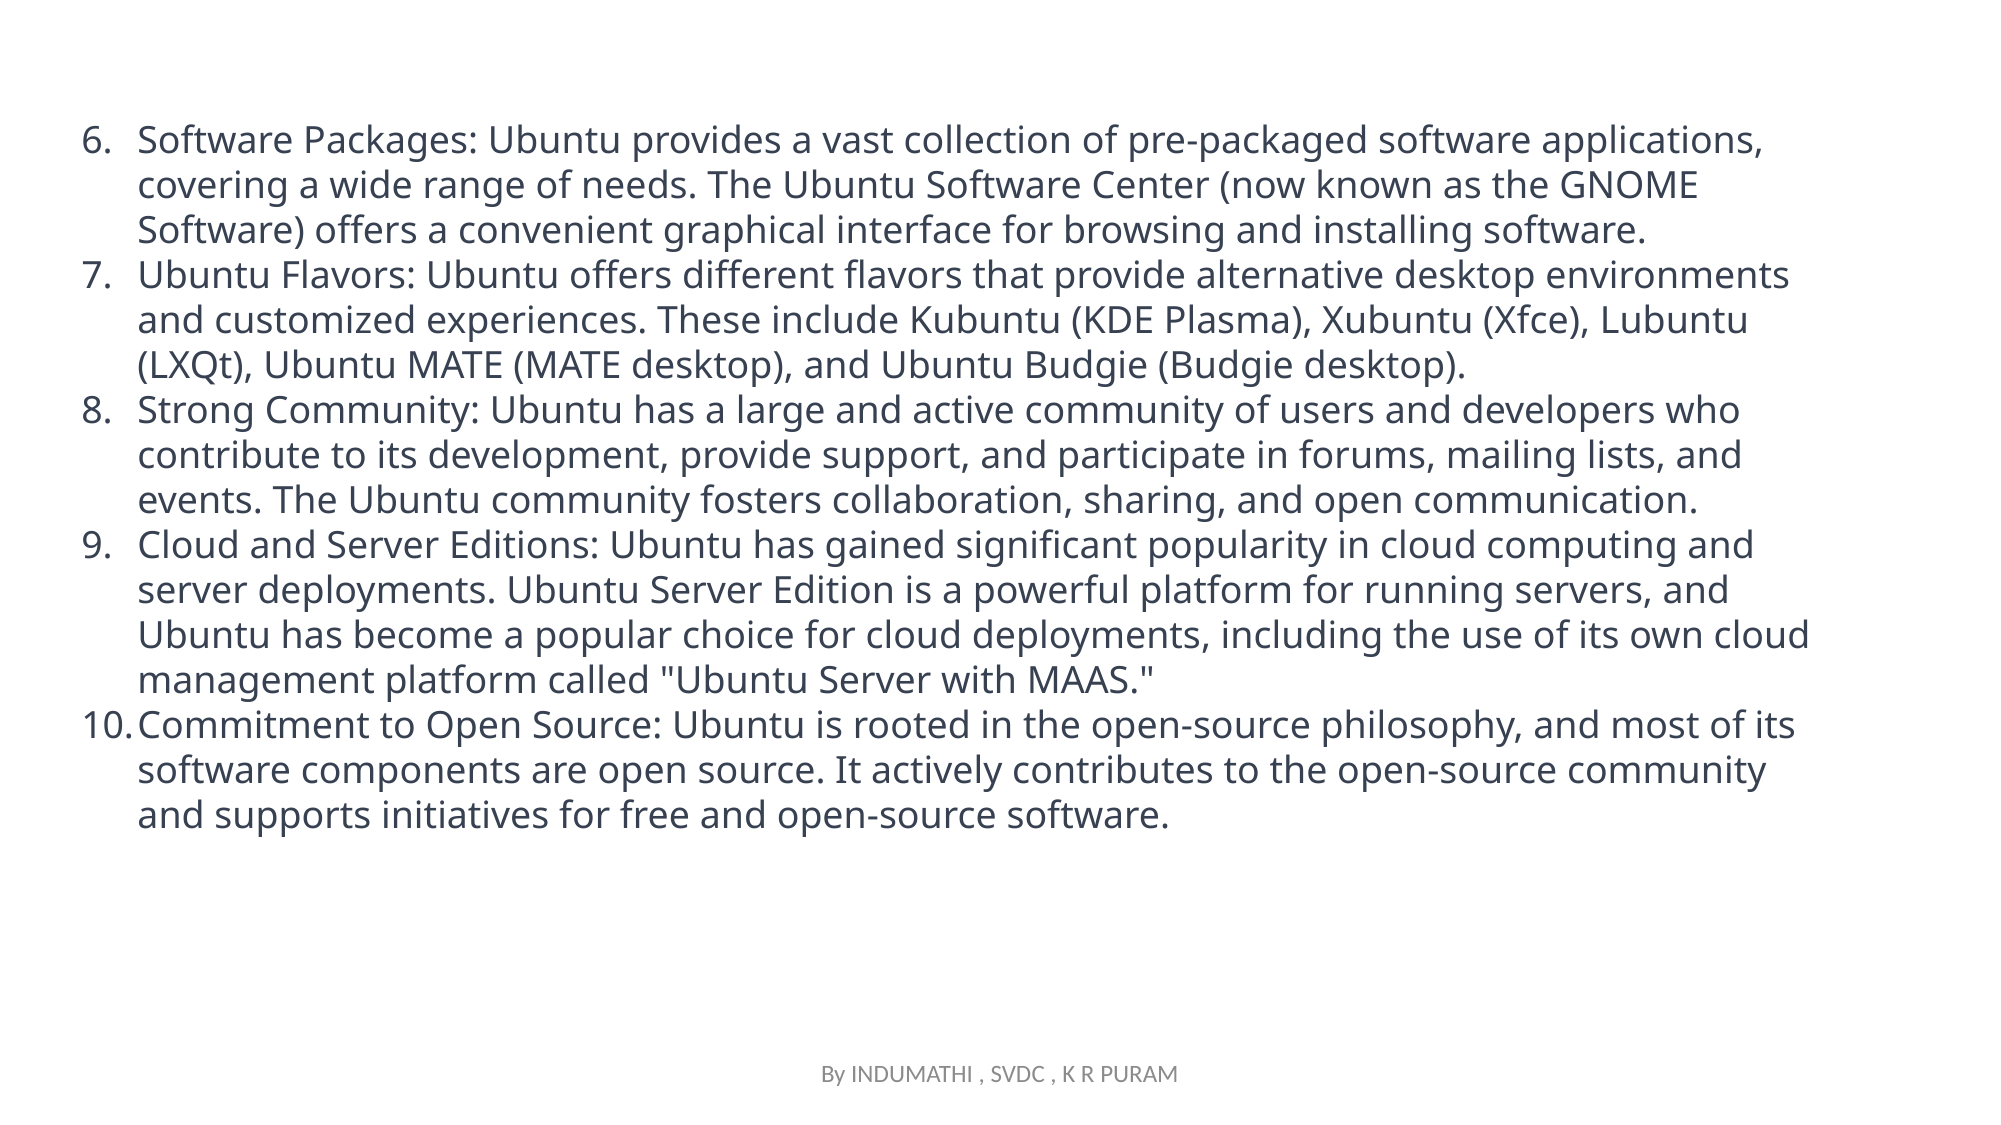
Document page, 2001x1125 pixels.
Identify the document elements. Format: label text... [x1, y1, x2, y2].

footer By INDUMATHI , SVDC , K R PURAM [662, 1042, 1338, 1103]
text_box Software Packages: Ubuntu provides a vast collection of pre-packaged software applications, covering a wide range of needs. The Ubuntu Software Center (now known as the GNOME Software) offers a convenient graphical interface for browsing and installing software. Ubuntu Flavors: Ubuntu offers different flavors that provide alternative desktop environments and customized experiences. These include Kubuntu (KDE Plasma), Xubuntu (Xfce), Lubuntu (LXQt), Ubuntu MATE (MATE desktop), and Ubuntu Budgie (Budgie desktop). Strong Community: Ubuntu has a large and active community of users and developers who contribute to its development, provide support, and participate in forums, mailing lists, and events. The Ubuntu community fosters collaboration, sharing, and open communication. Cloud and Server Editions: Ubuntu has gained significant popularity in cloud computing and server deployments. Ubuntu Server Edition is a powerful platform for running servers, and Ubuntu has become a popular choice for cloud deployments, including the use of its own cloud management platform called "Ubuntu Server with MAAS." Commitment to Open Source: Ubuntu is rooted in the open-source philosophy, and most of its software components are open source. It actively contributes to the open-source community and supports initiatives for free and open-source software. [66, 63, 1847, 934]
